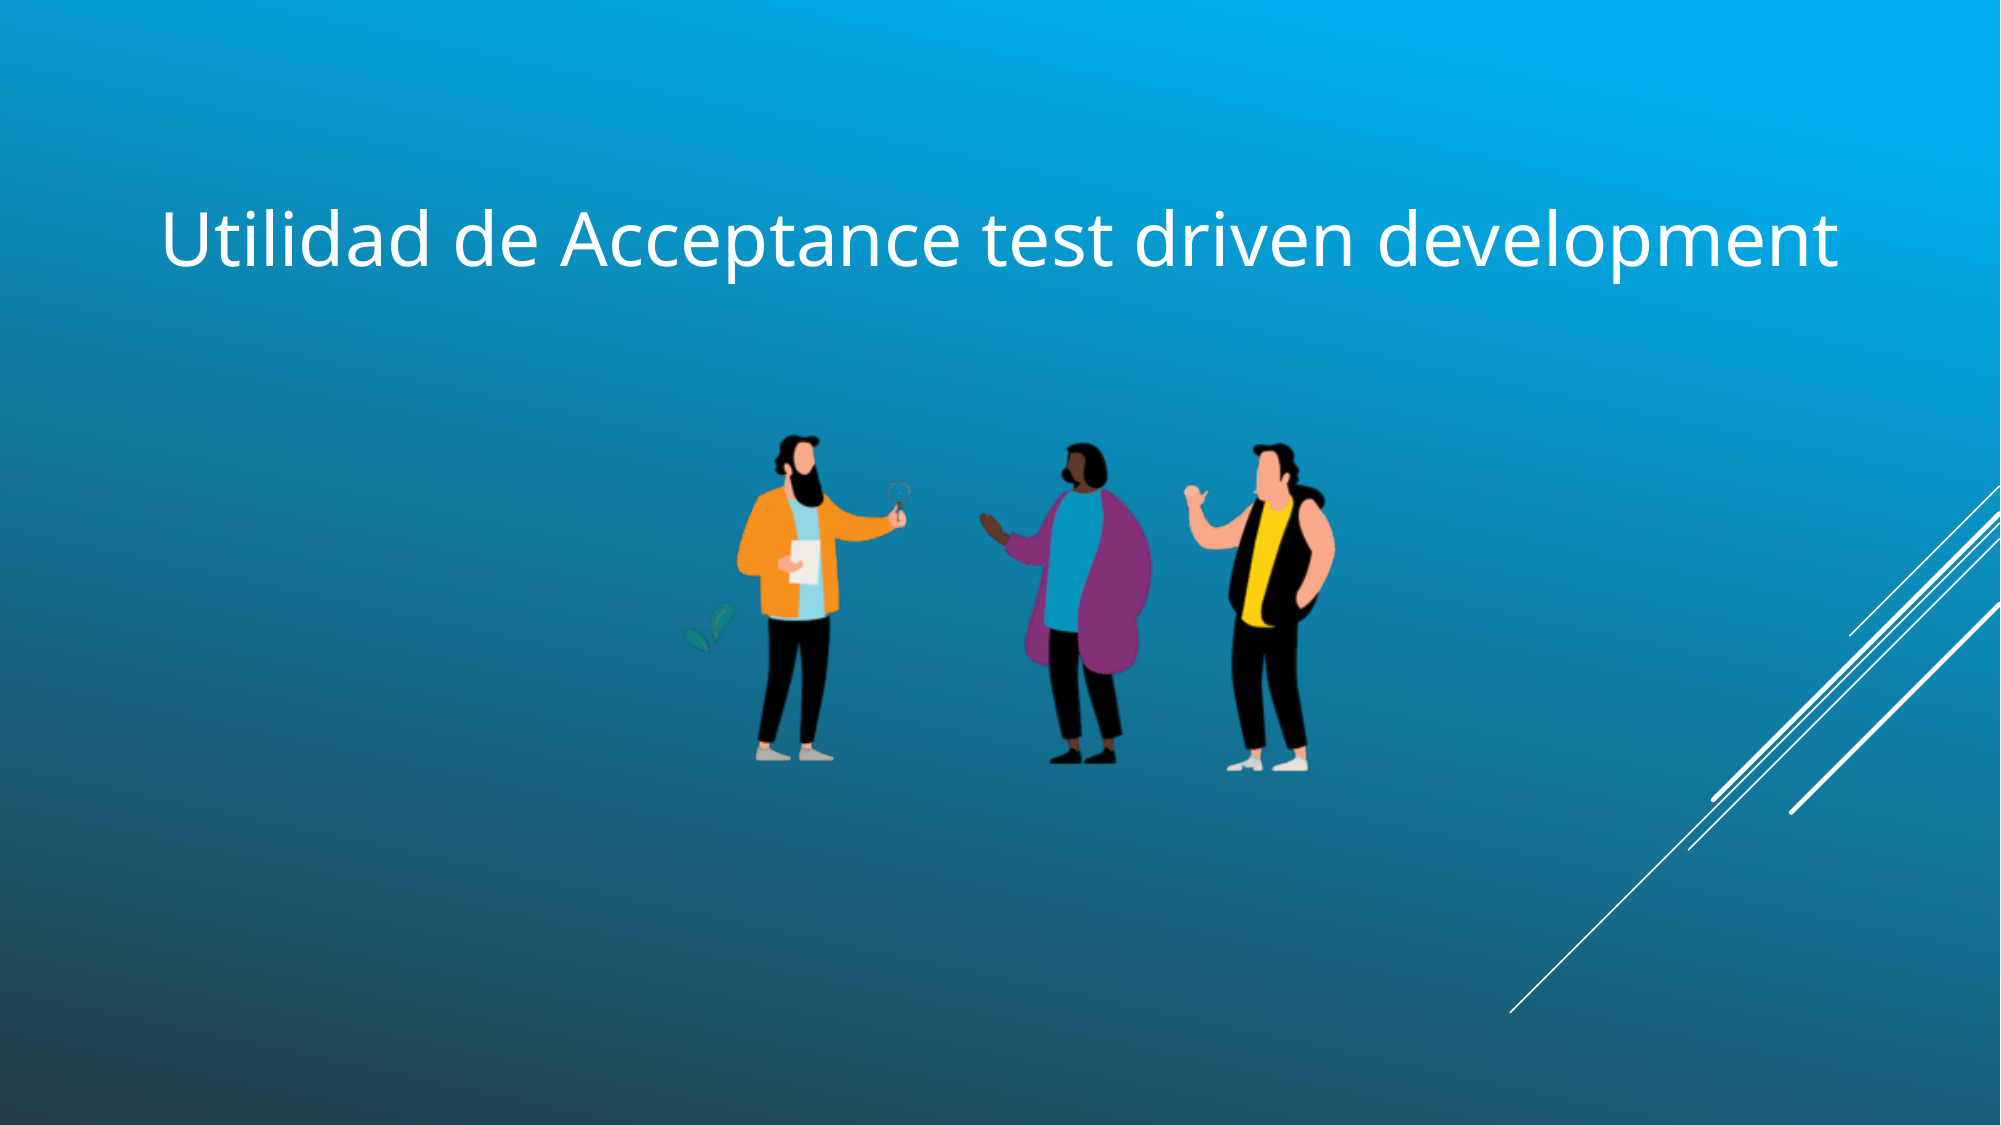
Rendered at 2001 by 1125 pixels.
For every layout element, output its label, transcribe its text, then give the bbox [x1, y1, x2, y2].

title Utilidad de Acceptance test driven development [0, 112, 2000, 360]
picture [580, 391, 1420, 780]
